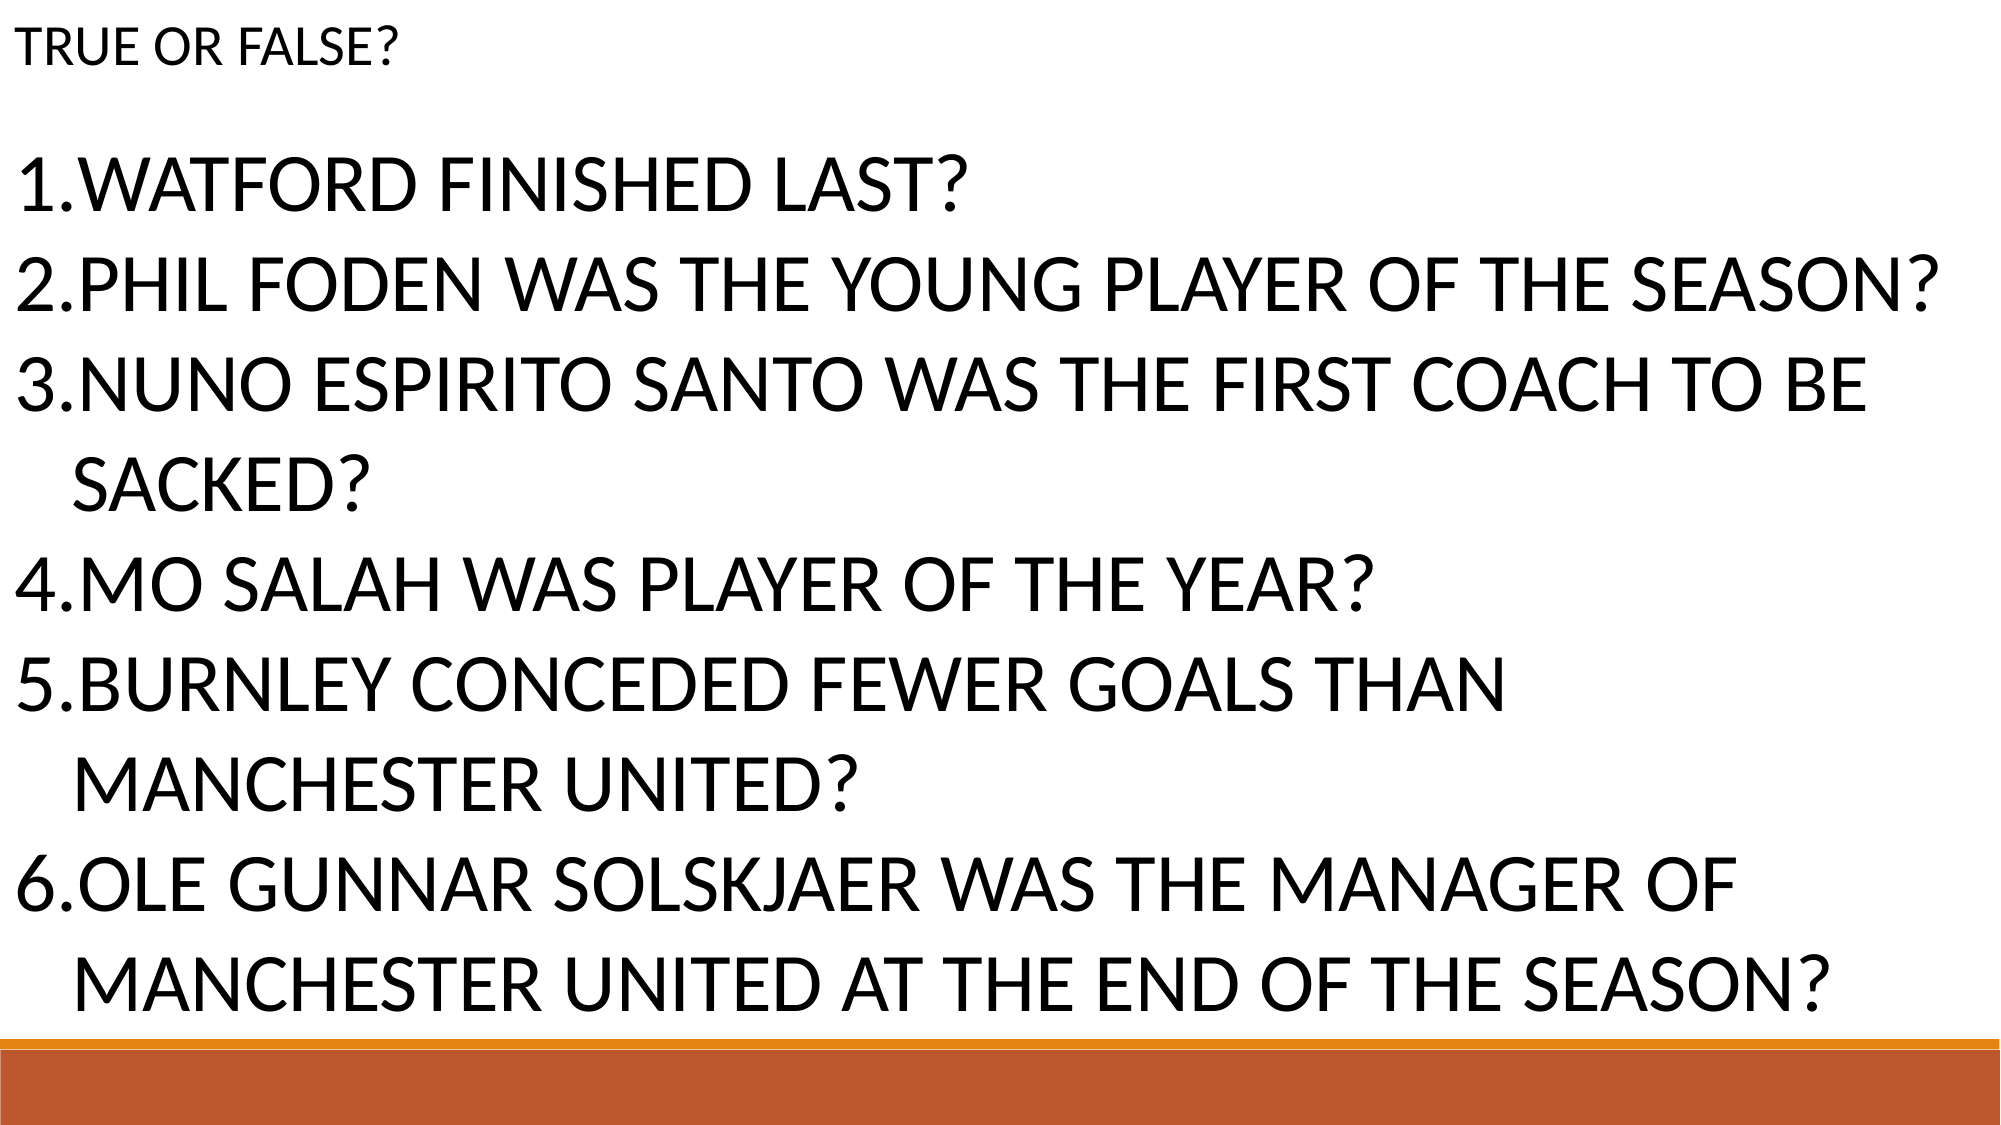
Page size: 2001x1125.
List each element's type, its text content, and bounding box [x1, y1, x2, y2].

text_box WATFORD FINISHED LAST? PHIL FODEN WAS THE YOUNG PLAYER OF THE SEASON? NUNO ESPIRITO SANTO WAS THE FIRST COACH TO BE SACKED? MO SALAH WAS PLAYER OF THE YEAR? BURNLEY CONCEDED FEWER GOALS THAN MANCHESTER UNITED? OLE GUNNAR SOLSKJAER WAS THE MANAGER OF MANCHESTER UNITED AT THE END OF THE SEASON? [0, 120, 2000, 1036]
text_box TRUE OR FALSE? [0, 0, 2000, 85]
